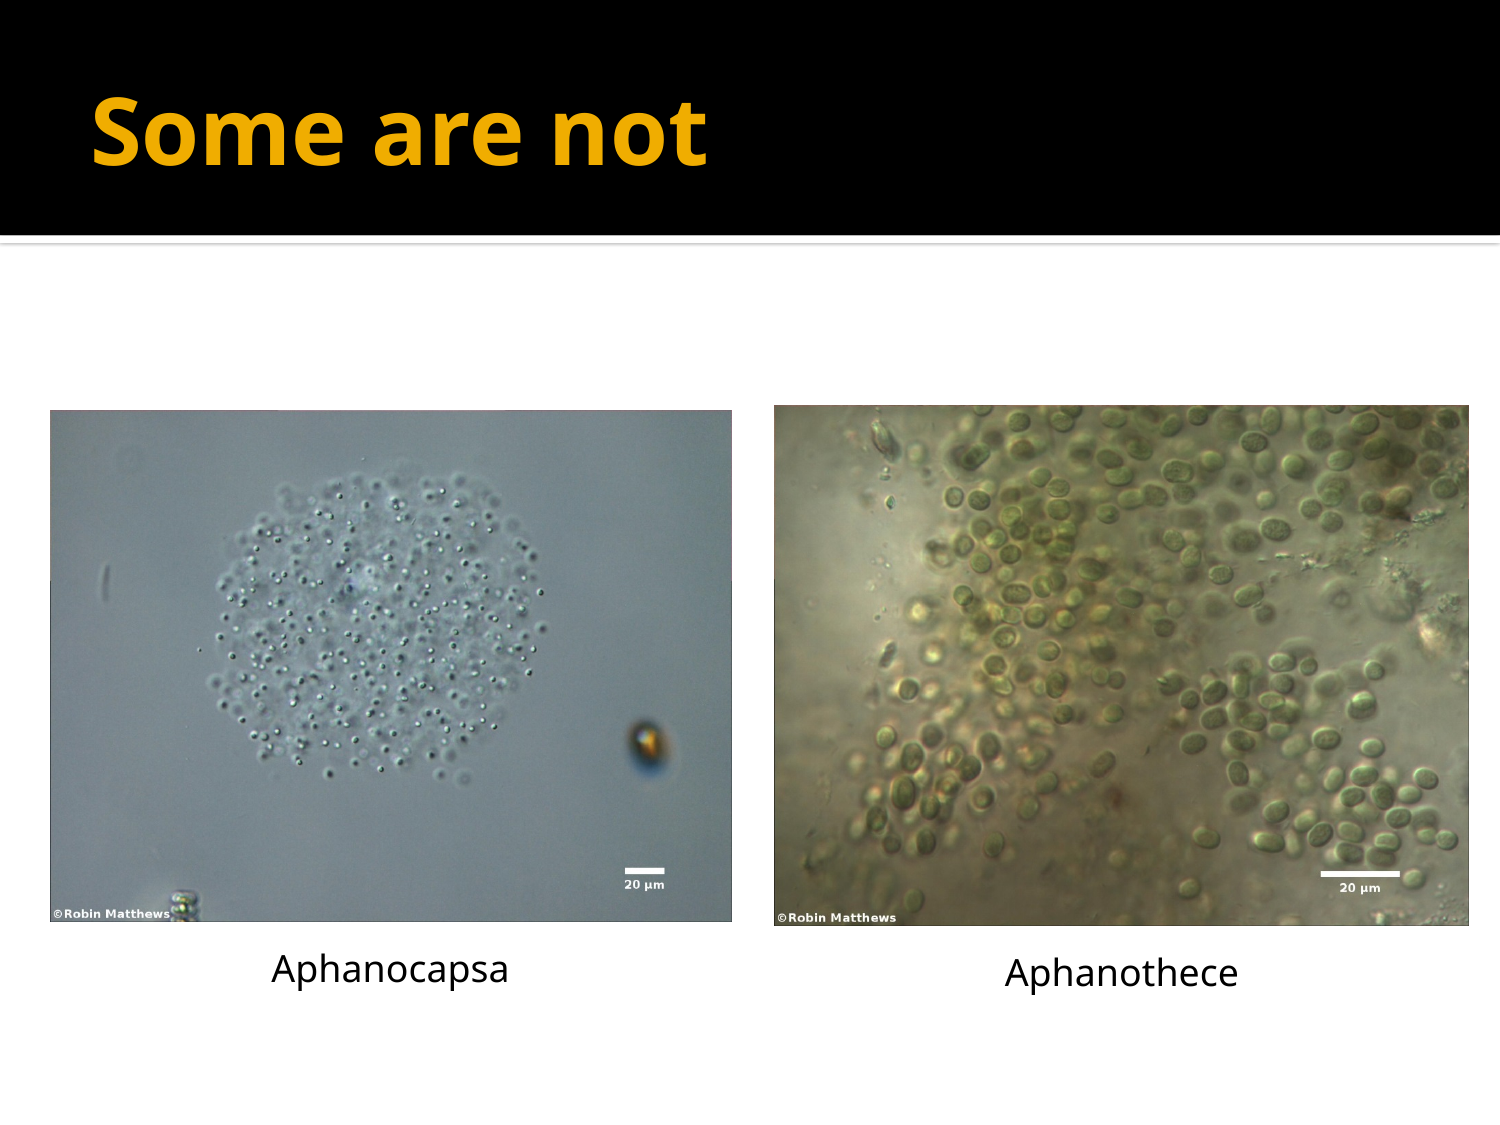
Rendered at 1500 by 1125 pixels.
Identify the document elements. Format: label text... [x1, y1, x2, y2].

picture [49, 410, 732, 922]
text_box Aphanothece [781, 941, 1463, 1002]
text_box Aphanocapsa [49, 937, 732, 998]
title Some are not [75, 25, 1425, 231]
picture [774, 405, 1469, 926]
